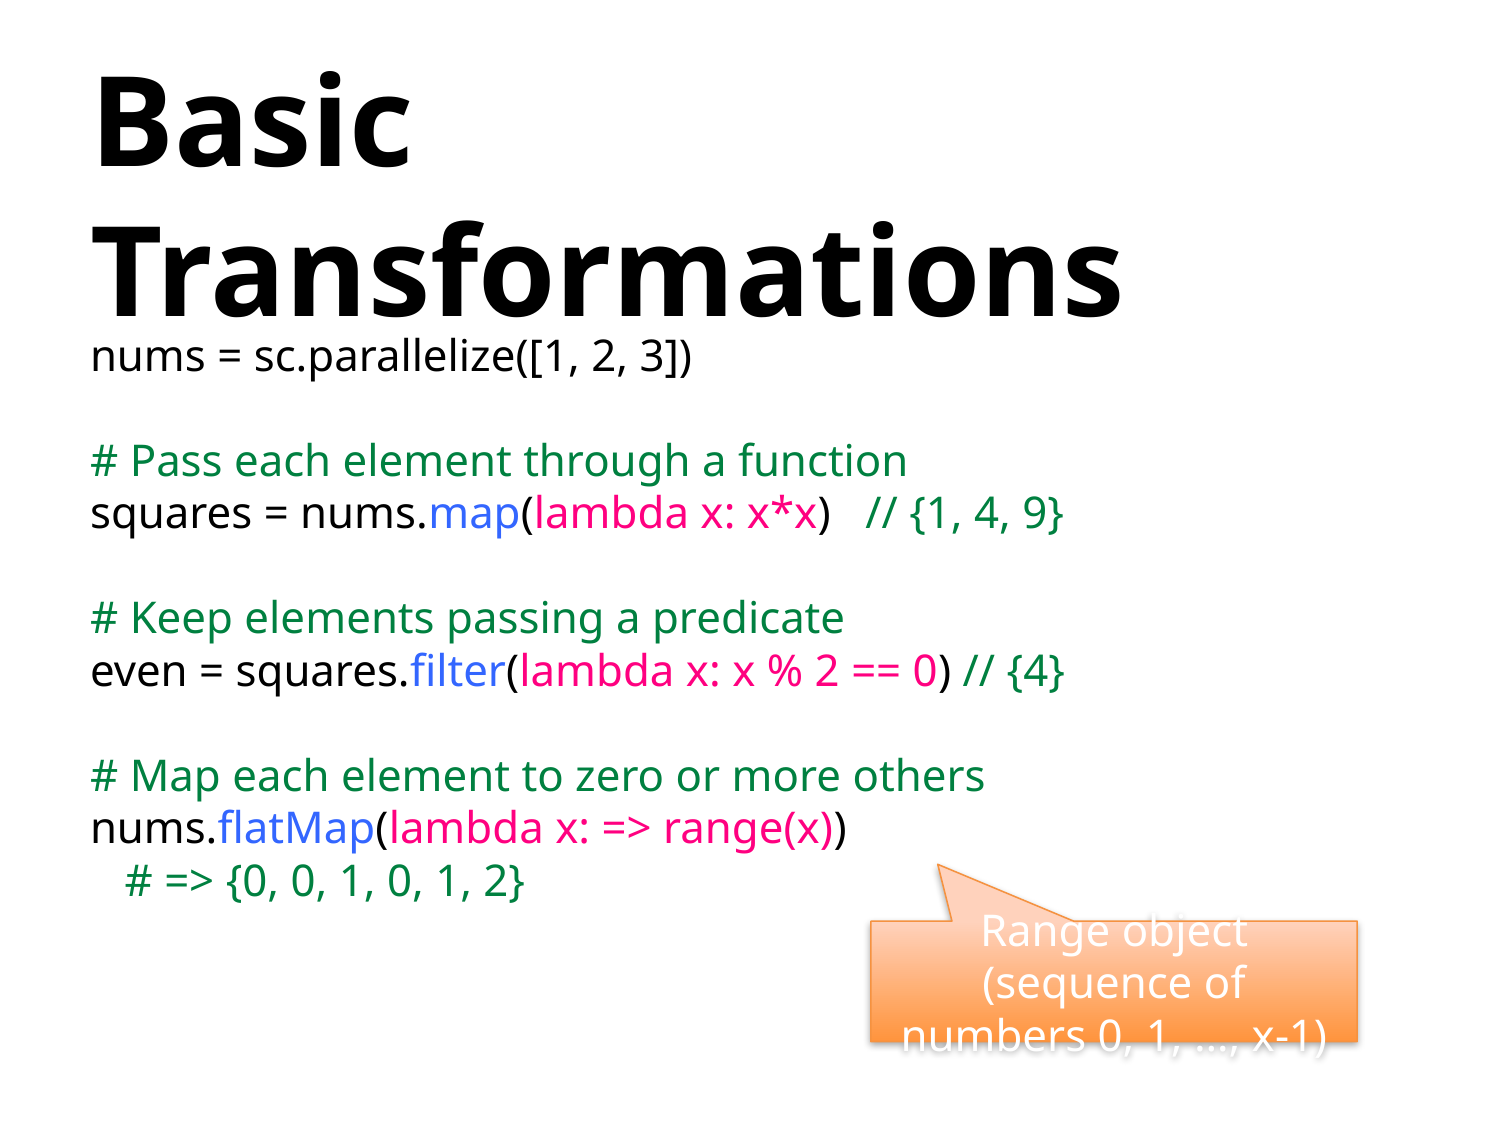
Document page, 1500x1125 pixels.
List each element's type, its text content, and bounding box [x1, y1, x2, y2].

list nums = sc.parallelize([1, 2, 3]) # Pass each element through a function squares = nums.map(lambda x: x*x) // {1, 4, 9} # Keep elements passing a predicate even = squares.filter(lambda x: x % 2 == 0) // {4} # Map each element to zero or more others nums.flatMap(lambda x: => range(x)) # => {0, 0, 1, 0, 1, 2} [74, 319, 1451, 1013]
text_box Range object (sequence of numbers 0, 1, …, x-1) [870, 863, 1358, 1043]
title Basic Transformations [74, 97, 1426, 286]
